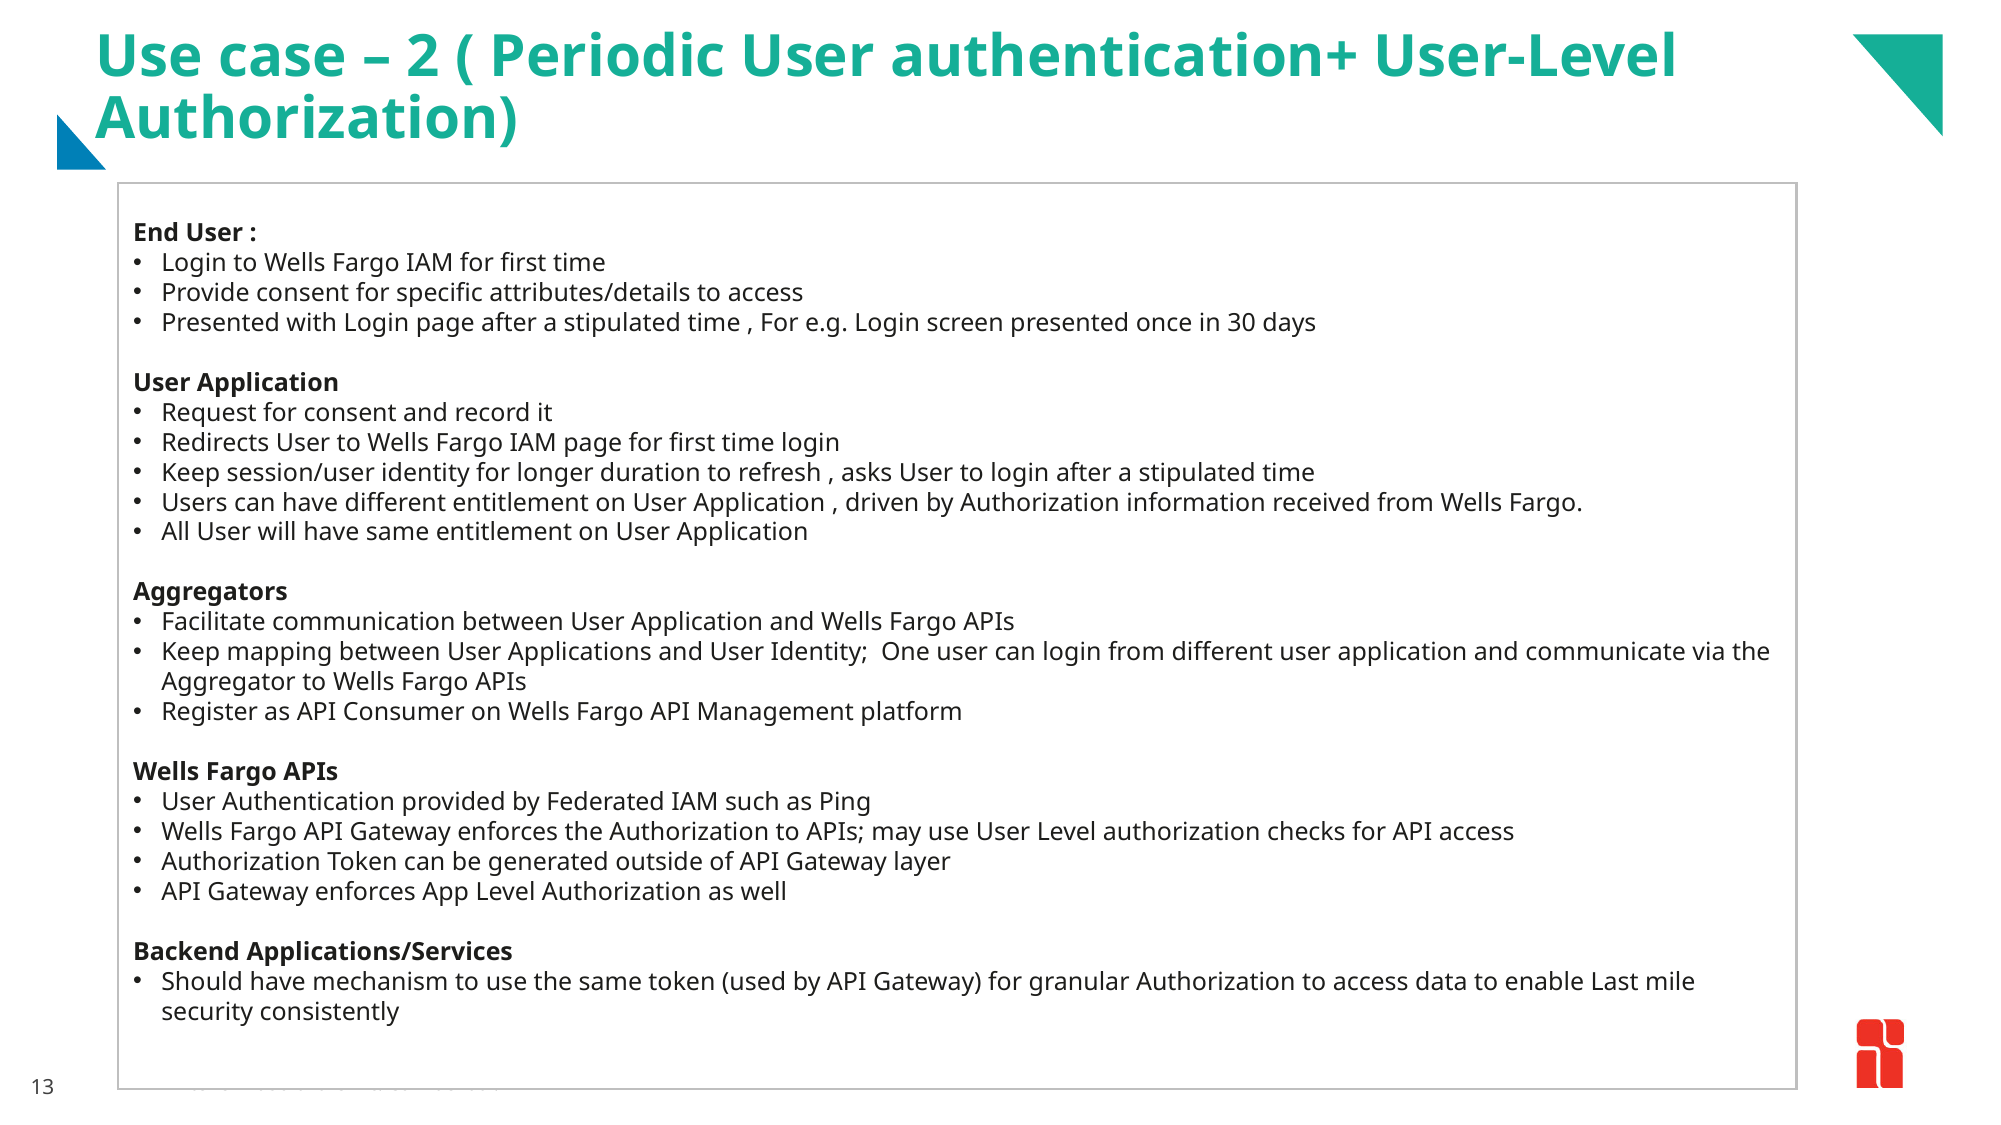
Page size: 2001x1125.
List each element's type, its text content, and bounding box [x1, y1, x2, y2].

picture [1845, 1007, 1915, 1096]
title Use case – 2 ( Periodic User authentication+ User-Level Authorization) [95, 25, 1898, 153]
text_box End User : Login to Wells Fargo IAM for first time Provide consent for specific attributes/details to access Presented with Login page after a stipulated time , For e.g. Login screen presented once in 30 days User Application Request for consent and record it Redirects User to Wells Fargo IAM page for first time login Keep session/user identity for longer duration to refresh , asks User to login after a stipulated time Users can have different entitlement on User Application , driven by Authorization information received from Wells Fargo. All User will have same entitlement on User Application Aggregators Facilitate communication between User Application and Wells Fargo APIs Keep mapping between User Applications and User Identity; One user can login from different user application and communicate via the Aggregator to Wells Fargo APIs Register as API Consumer on Wells Fargo API Management platform Wells Fargo APIs User Authentication provided by Federated IAM such as Ping Wells Fargo API Gateway enforces the Authorization to APIs; may use User Level authorization checks for API access Authorization Token can be generated outside of API Gateway layer API Gateway enforces App Level Authorization as well Backend Applications/Services Should have mechanism to use the same token (used by API Gateway) for granular Authorization to access data to enable Last mile security consistently [117, 182, 1798, 1090]
